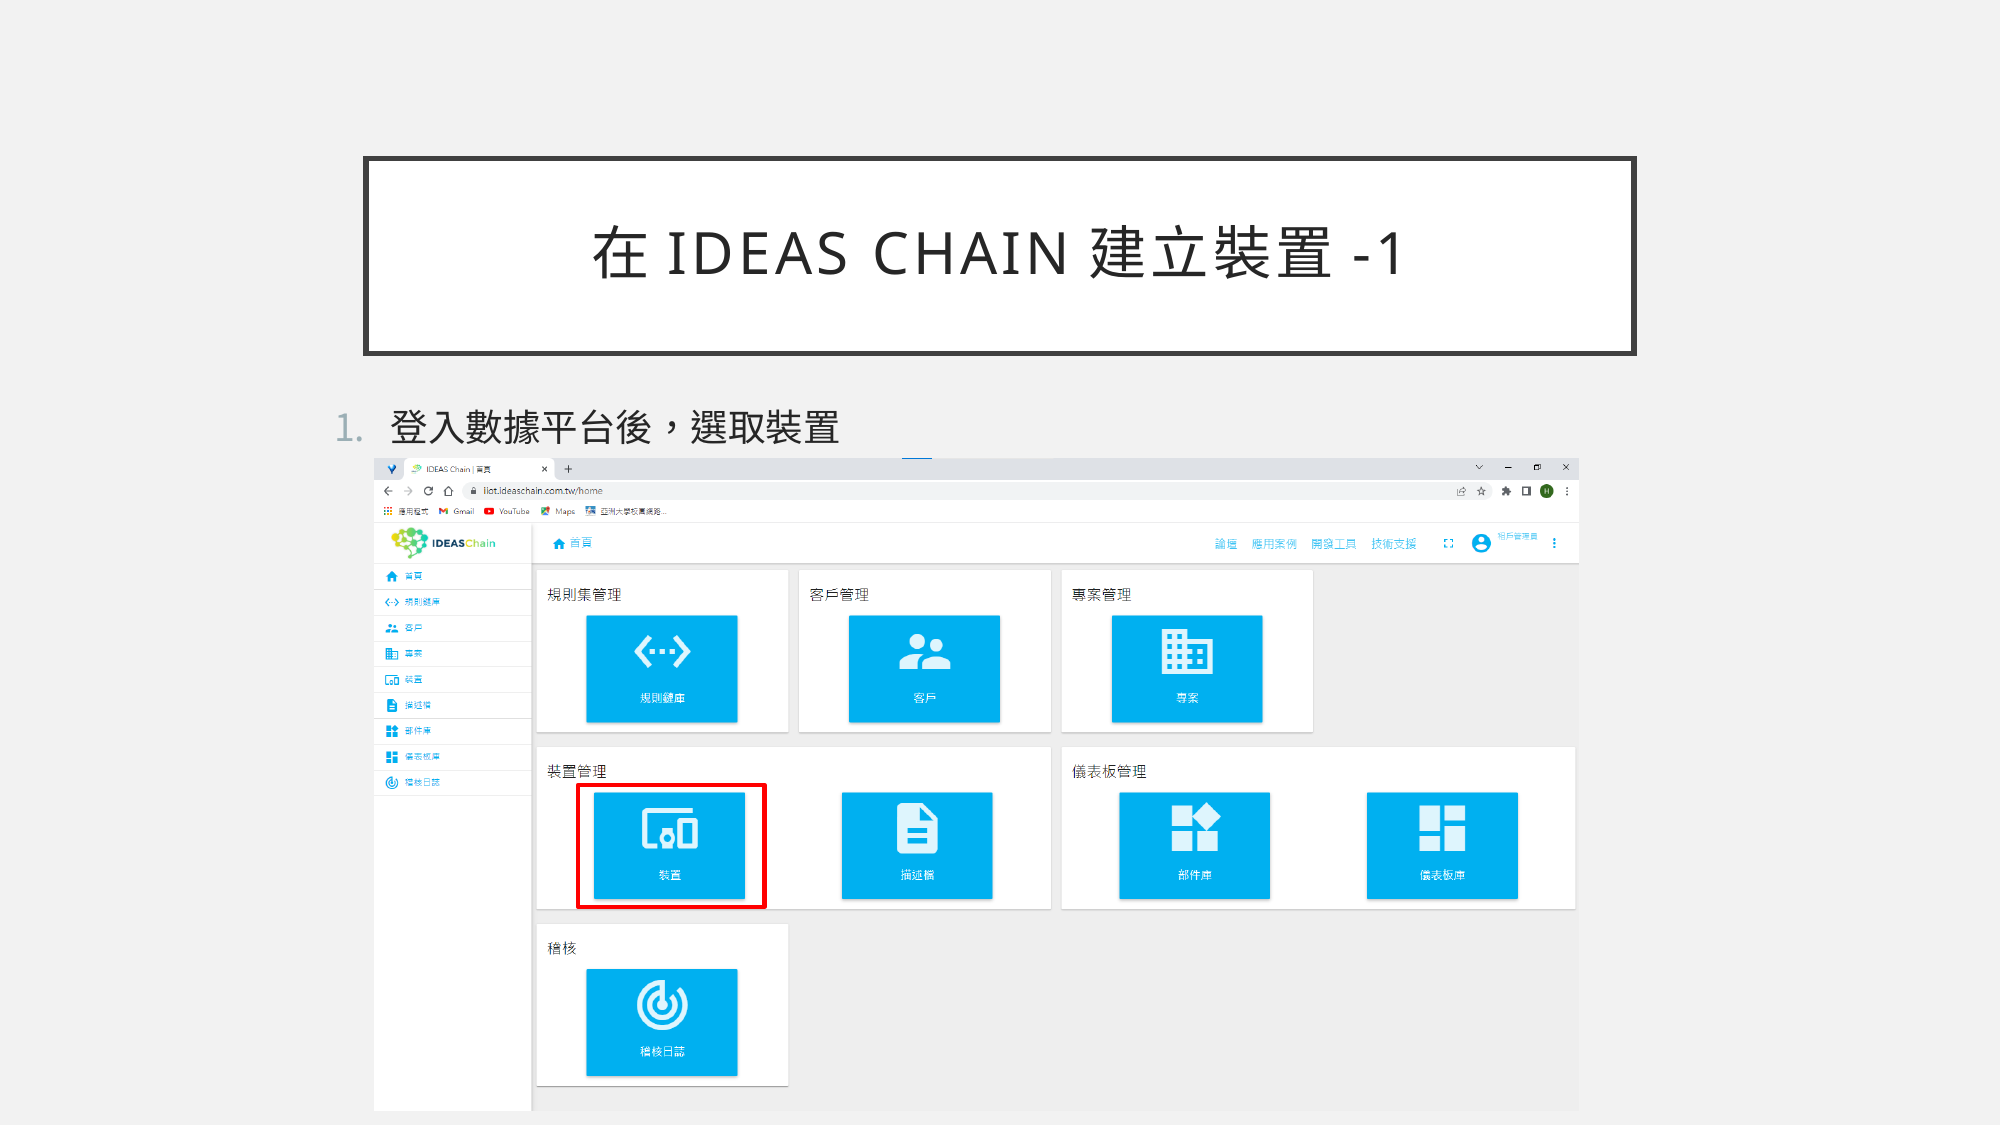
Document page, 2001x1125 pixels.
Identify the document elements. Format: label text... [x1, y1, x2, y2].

list 登入數據平台後，選取裝置 [319, 396, 1634, 545]
title 在iDEAS CHAIN建立裝置-1 [363, 156, 1637, 356]
picture [374, 458, 1579, 1111]
